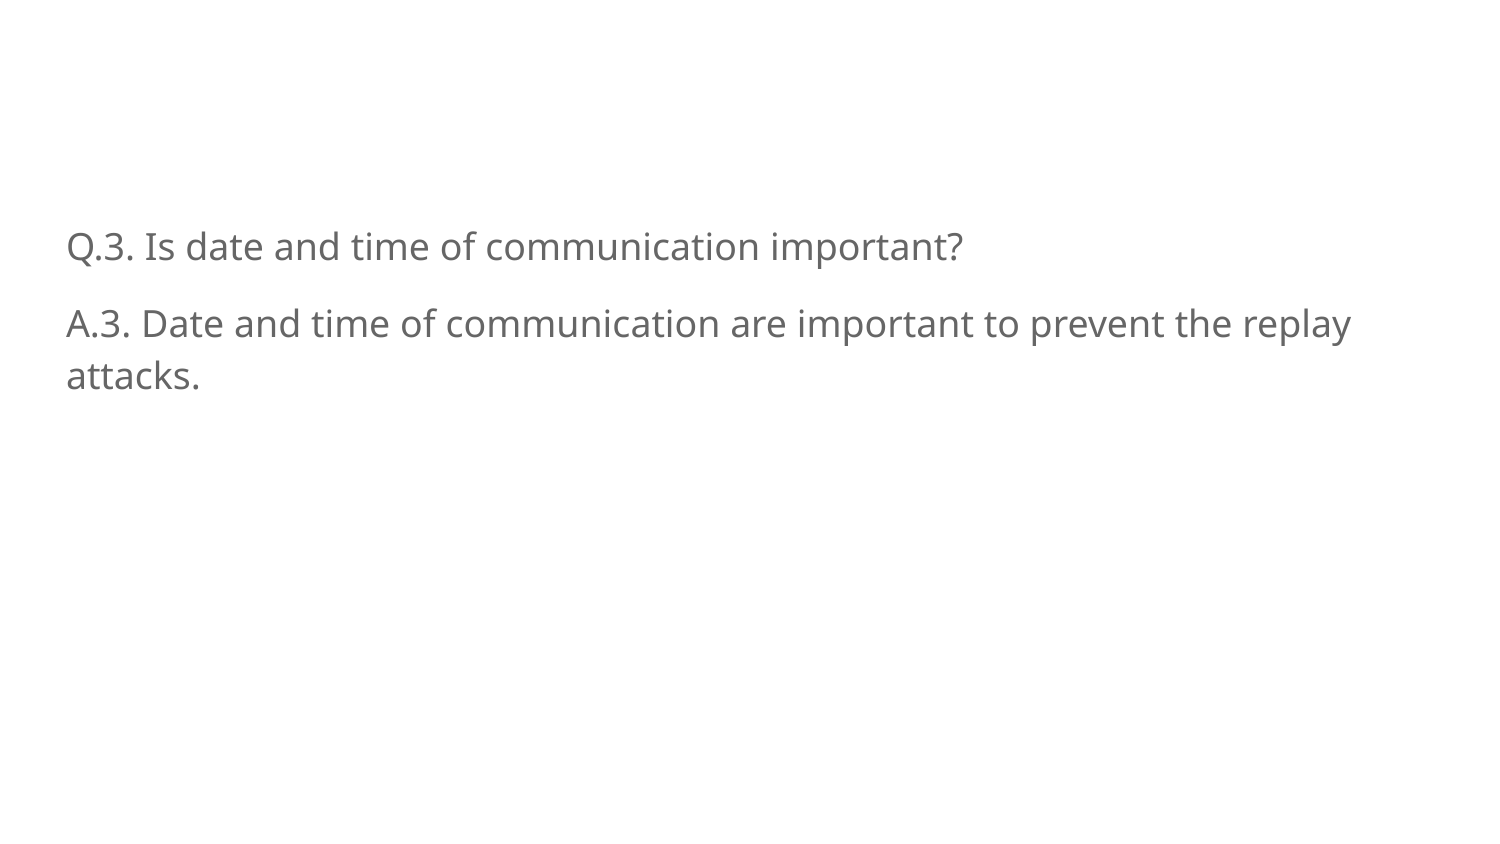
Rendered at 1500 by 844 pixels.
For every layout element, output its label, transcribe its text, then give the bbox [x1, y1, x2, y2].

list Q.3. Is date and time of communication important? A.3. Date and time of communication are important to prevent the replay attacks. [51, 201, 1449, 750]
